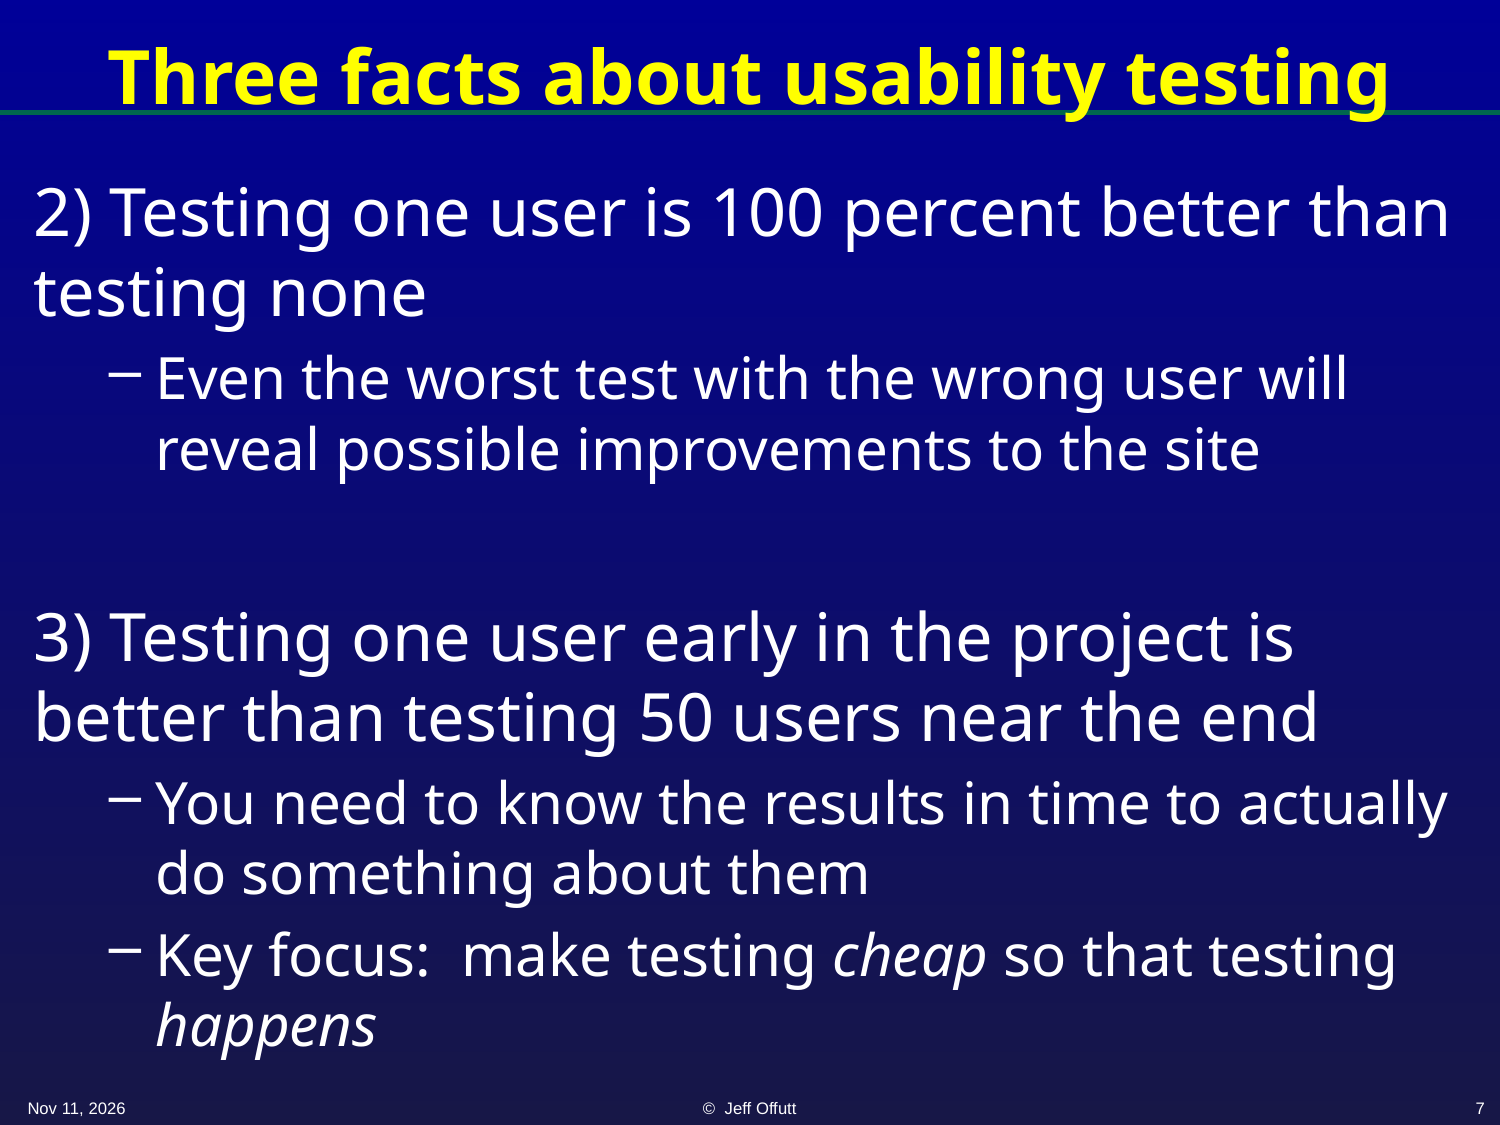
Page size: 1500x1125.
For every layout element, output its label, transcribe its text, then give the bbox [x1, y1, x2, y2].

footer © Jeff Offutt [512, 1074, 988, 1125]
slide_number 7 [1187, 1074, 1500, 1125]
list 2) Testing one user is 100 percent better than testing none Even the worst test with the wrong user will reveal possible improvements to the site 3) Testing one user early in the project is better than testing 50 users near the end You need to know the results in time to actually do something about them Key focus: make testing cheap so that testing happens [18, 162, 1482, 1101]
title Three facts about usability testing [12, 12, 1488, 138]
slide_number 20-Apr-21 [12, 1074, 326, 1125]
